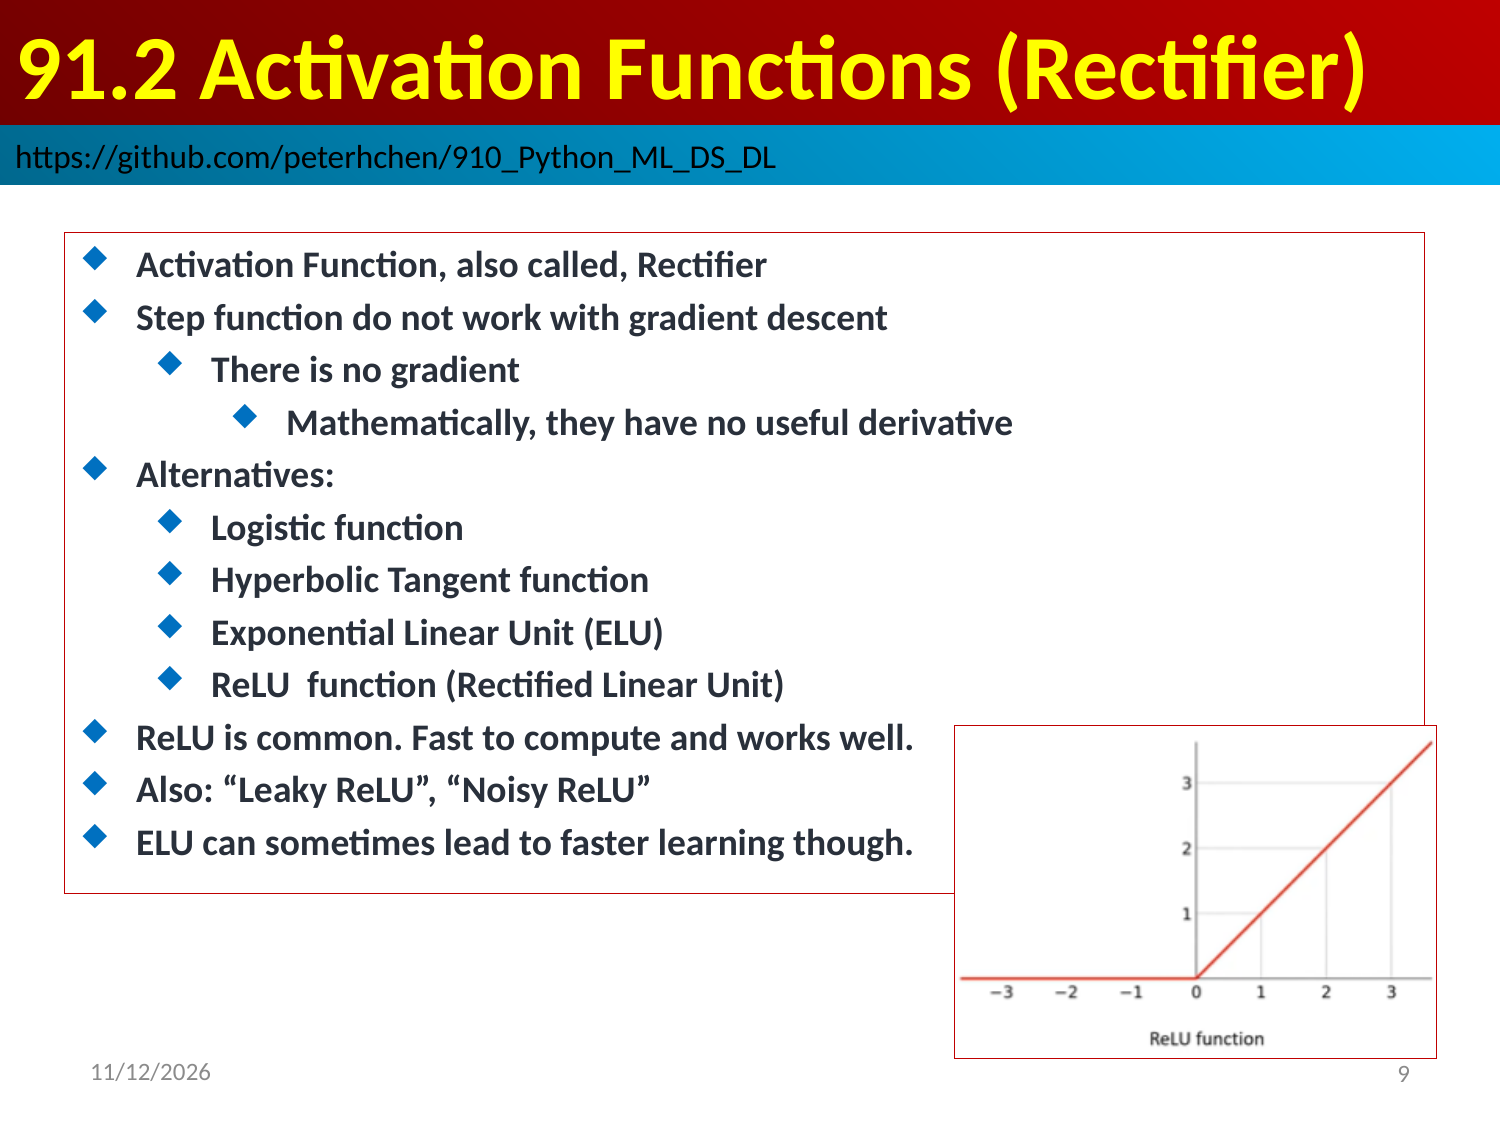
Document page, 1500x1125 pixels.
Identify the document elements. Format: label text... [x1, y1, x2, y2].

picture [953, 725, 1438, 1059]
subtitle Activation Function, also called, Rectifier Step function do not work with gradient descent There is no gradient Mathematically, they have no useful derivative Alternatives: Logistic function Hyperbolic Tangent function Exponential Linear Unit (ELU) ReLU function (Rectified Linear Unit) ReLU is common. Fast to compute and works well. Also: “Leaky ReLU”, “Noisy ReLU” ELU can sometimes lead to faster learning though. [64, 232, 1425, 894]
title 91.2 Activation Functions (Rectifier) [0, 0, 1500, 125]
slide_number 9 [1074, 1066, 1425, 1103]
text_box https://github.com/peterhchen/910_Python_ML_DS_DL [0, 125, 1500, 185]
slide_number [75, 1040, 425, 1101]
